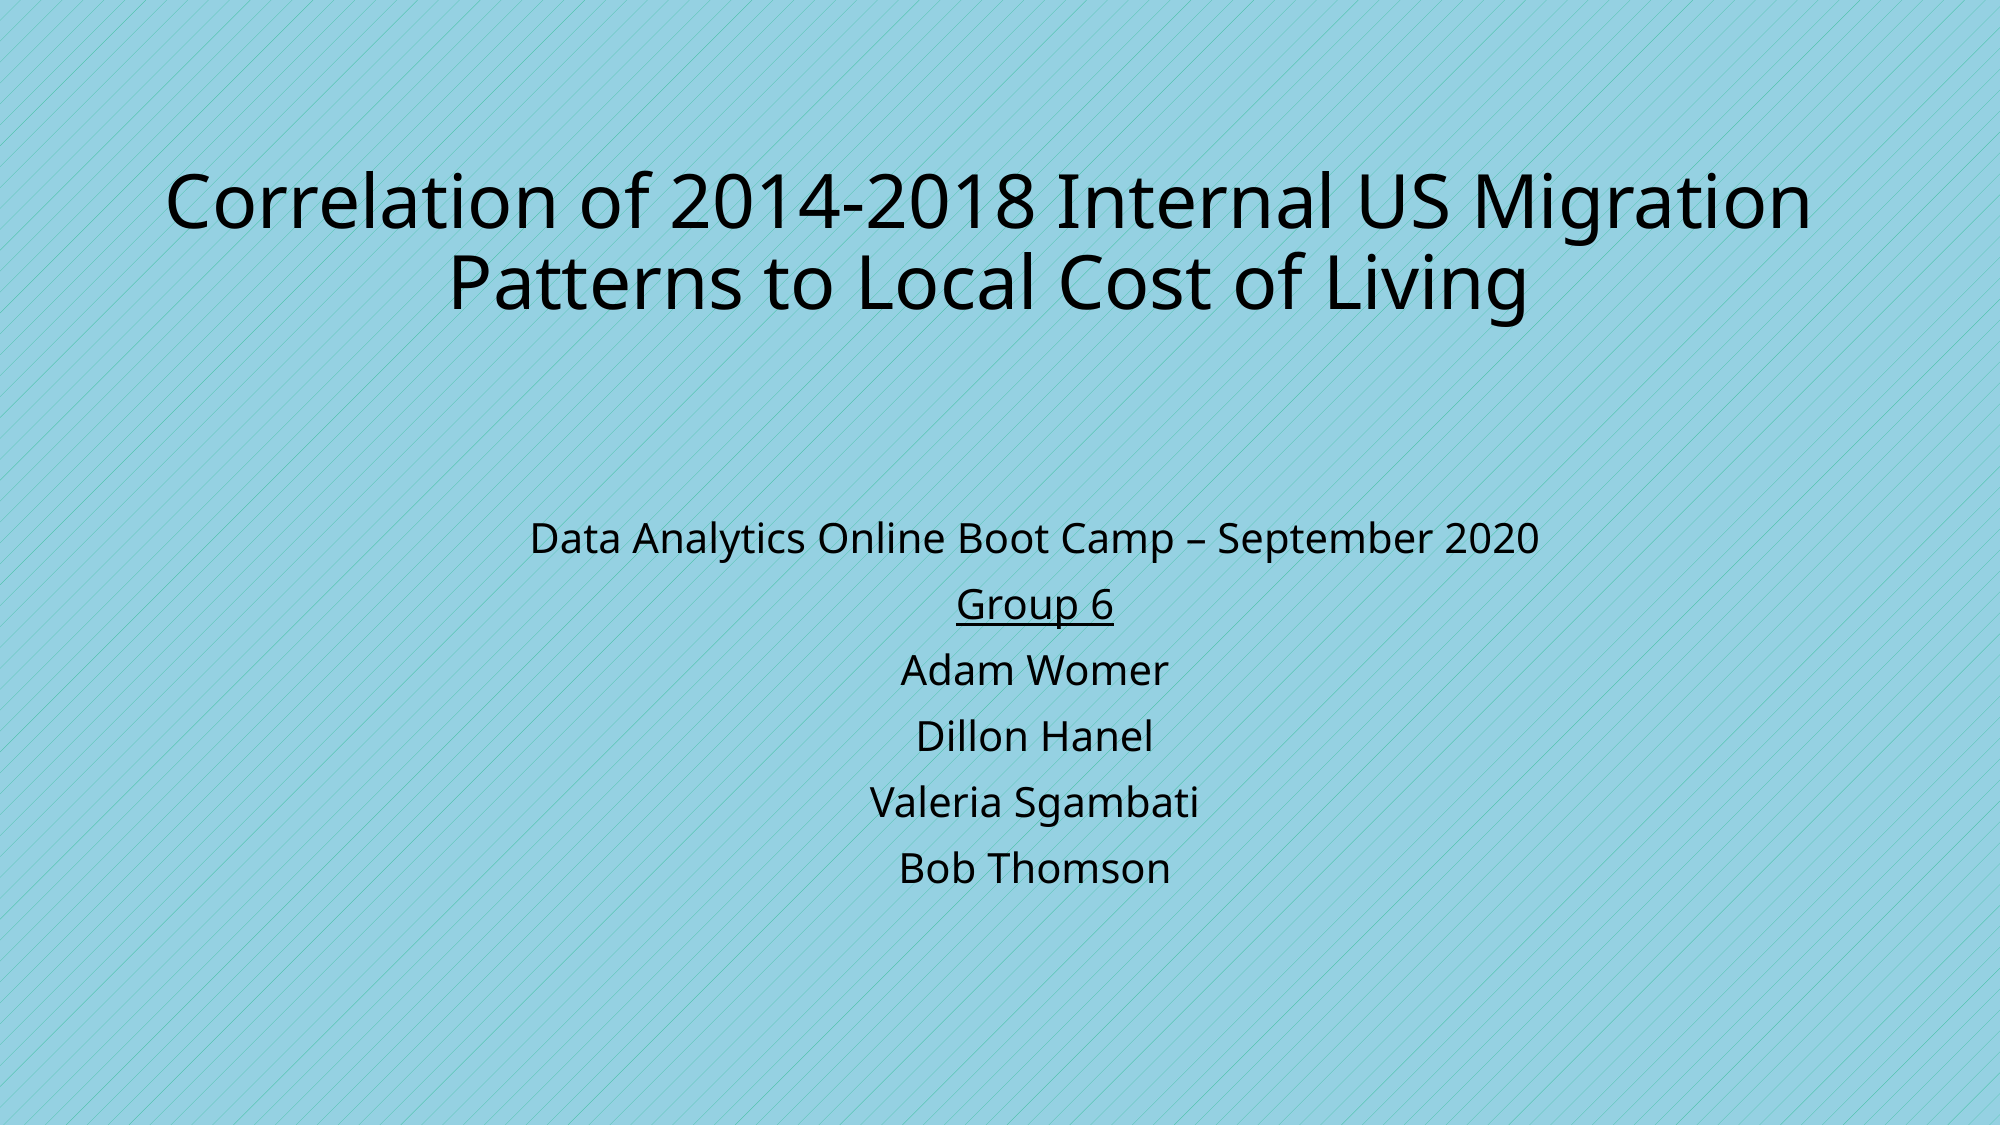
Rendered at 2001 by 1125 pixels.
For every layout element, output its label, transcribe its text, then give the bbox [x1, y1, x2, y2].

subtitle Data Analytics Online Boot Camp – September 2020 Group 6 Adam Womer Dillon Hanel Valeria Sgambati Bob Thomson [210, 450, 1860, 900]
title Correlation of 2014-2018 Internal US Migration Patterns to Local Cost of Living [90, 50, 1890, 440]
